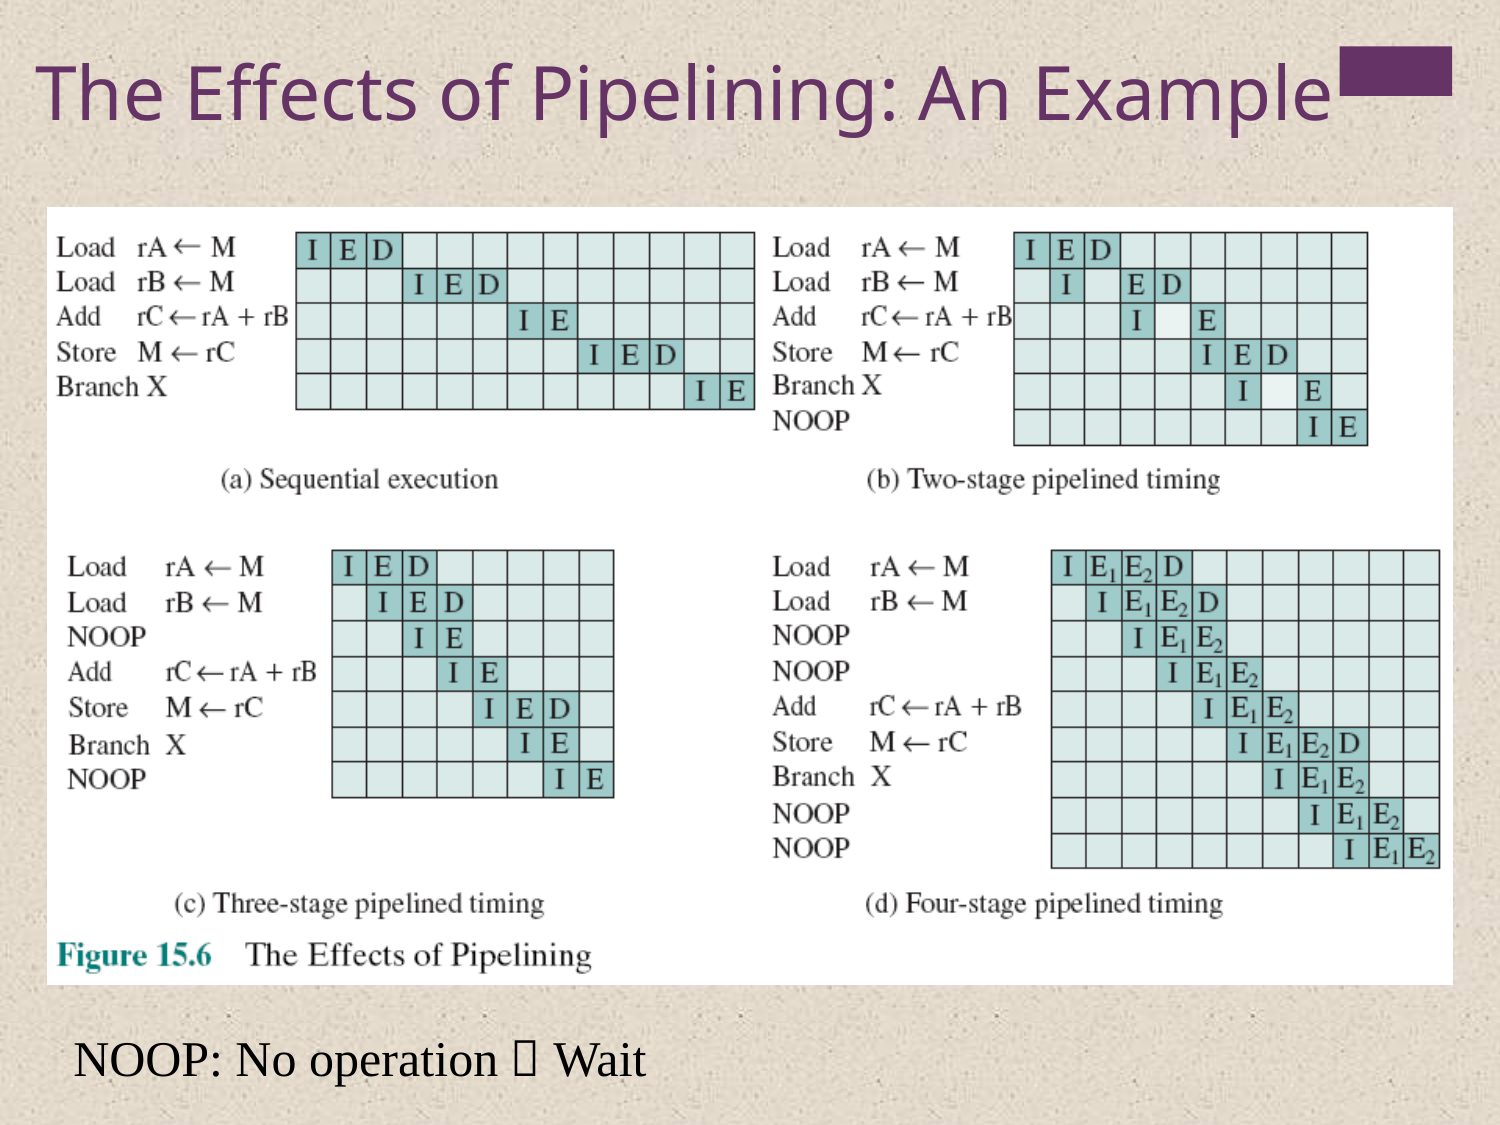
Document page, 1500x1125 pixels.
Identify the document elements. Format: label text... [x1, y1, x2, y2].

picture [0, 0, 1500, 1125]
text_box NOOP: No operation  Wait [58, 1019, 821, 1095]
title The Effects of Pipelining: An Example [0, 37, 1382, 184]
